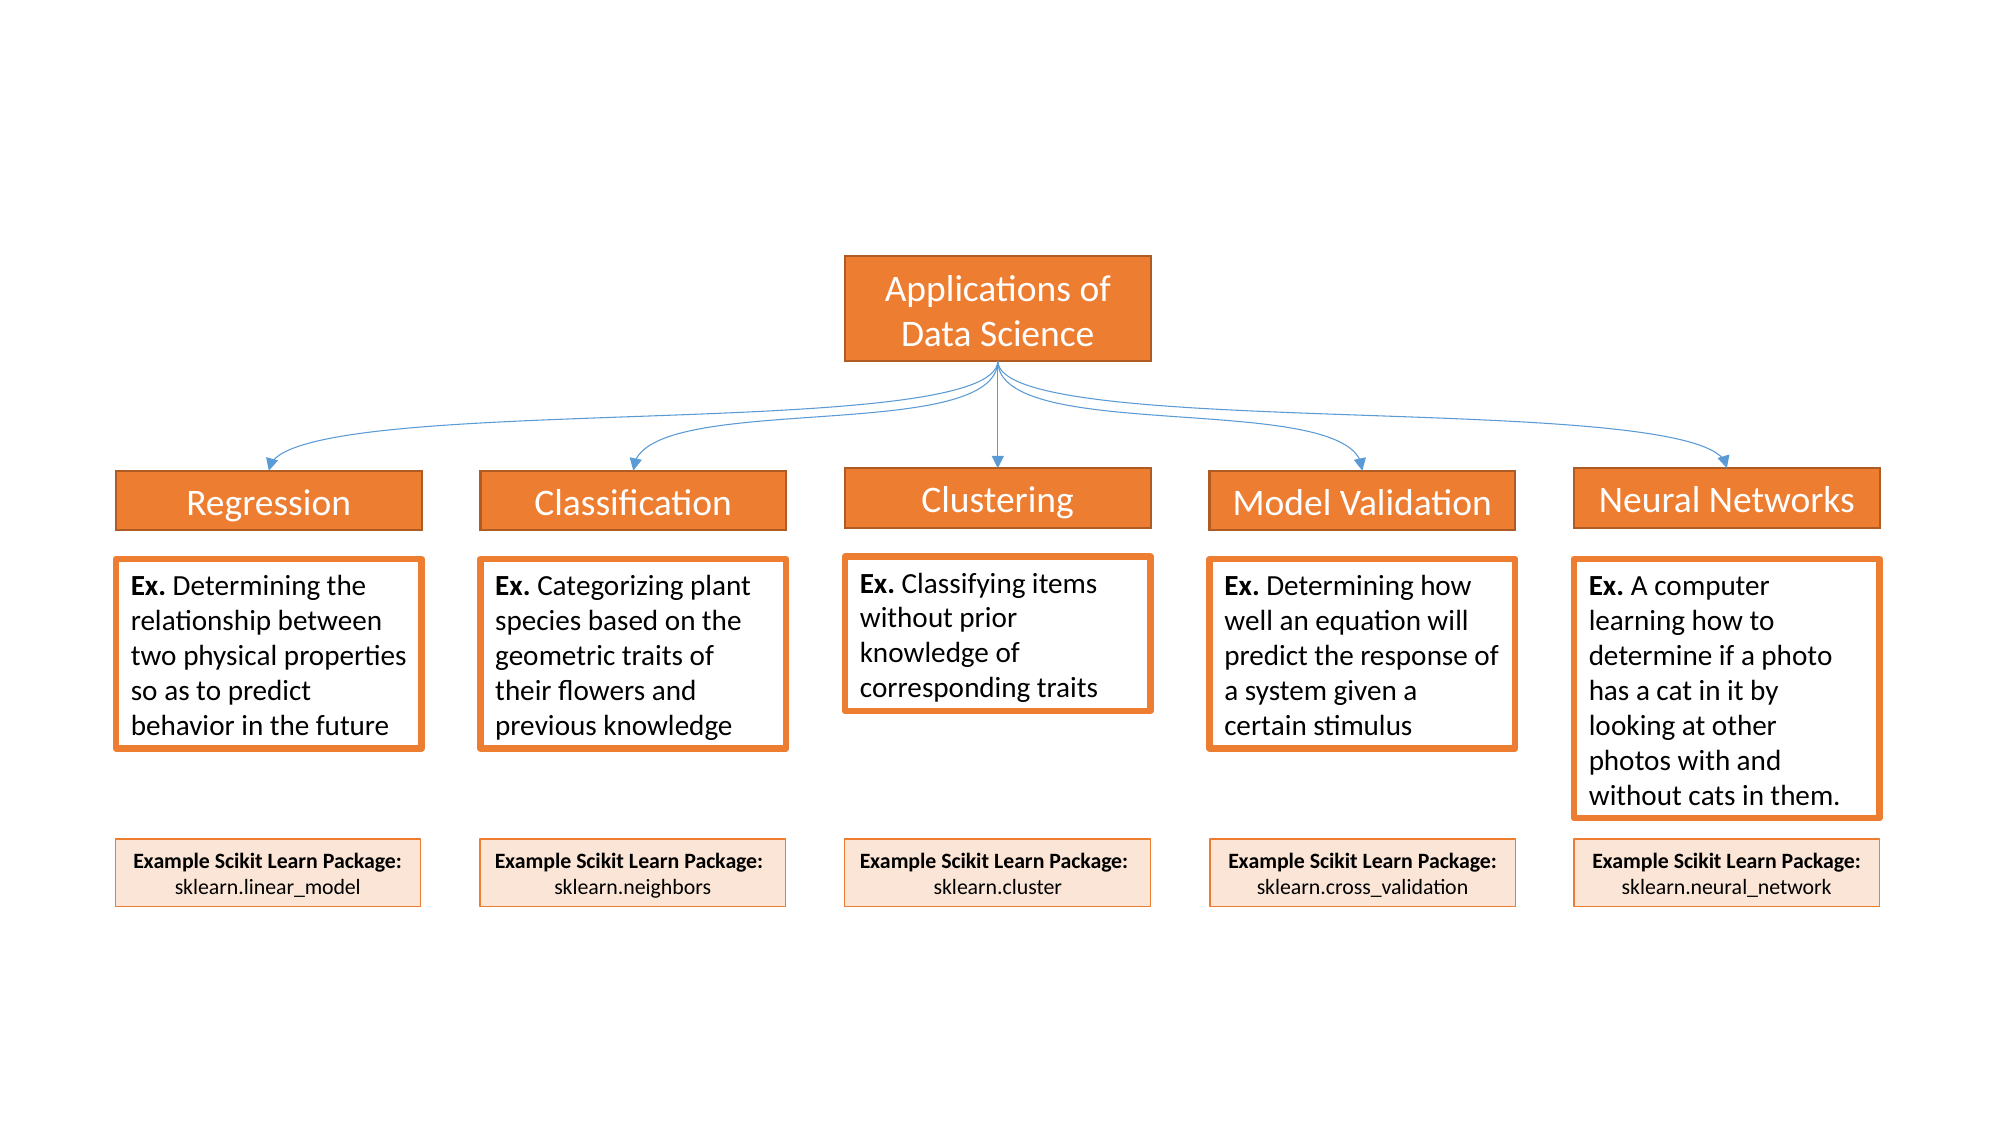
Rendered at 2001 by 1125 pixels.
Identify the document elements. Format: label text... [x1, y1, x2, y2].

text_box Example Scikit Learn Package: sklearn.cross_validation [1209, 838, 1516, 907]
text_box Example Scikit Learn Package: sklearn.linear_model [115, 838, 421, 907]
text_box Clustering [870, 467, 1125, 529]
text_box Ex. Categorizing plant species based on the geometric traits of their flowers and previous knowledge [688, 558, 787, 749]
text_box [579, 51, 688, 781]
text_box Ex. Categorizing plant species based on the geometric traits of their flowers and previous knowledge [480, 558, 579, 749]
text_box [1125, 234, 1235, 599]
text_box Ex. Determining how well an equation will predict the response of a system given a certain stimulus [1416, 559, 1516, 749]
text_box Model Validation [1235, 470, 1309, 531]
text_box Ex. Determining the relationship between two physical properties so as to predict behavior in the future [115, 558, 422, 749]
text_box Applications of Data Science [870, 255, 1125, 362]
text_box Ex. A computer learning how to determine if a photo has a cat in it by looking at other photos with and without cats in them. [1573, 558, 1880, 819]
text_box Classification [479, 470, 579, 531]
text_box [761, 234, 870, 599]
text_box Example Scikit Learn Package: sklearn.cluster [844, 838, 1151, 907]
text_box Example Scikit Learn Package: sklearn.neighbors [480, 838, 786, 907]
text_box Regression [115, 470, 423, 531]
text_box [1309, 50, 1416, 780]
text_box Classification [688, 470, 761, 531]
text_box Ex. Determining how well an equation will predict the response of a system given a certain stimulus [1209, 559, 1309, 749]
text_box Neural Networks [1573, 467, 1881, 529]
text_box Ex. Classifying items without prior knowledge of corresponding traits [844, 556, 1151, 712]
text_box Model Validation [1416, 470, 1516, 531]
text_box Example Scikit Learn Package: sklearn.neural_network [1573, 838, 1880, 907]
